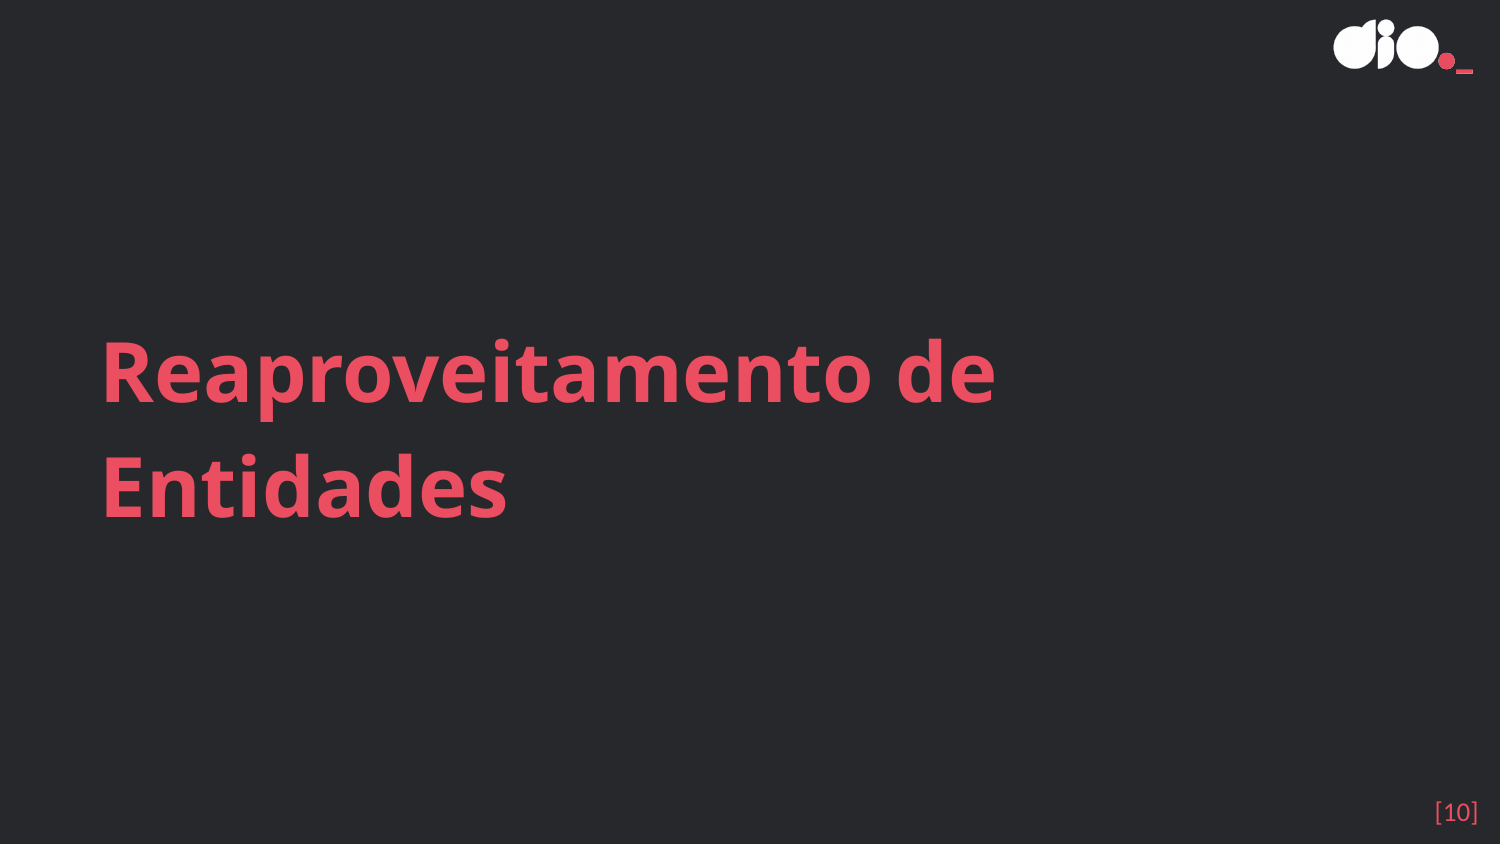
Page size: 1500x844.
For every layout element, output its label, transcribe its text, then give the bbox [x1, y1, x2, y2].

text_box Reaproveitamento de Entidades [84, 289, 1301, 555]
picture [1332, 19, 1474, 75]
slide_number [10] [1403, 779, 1494, 844]
